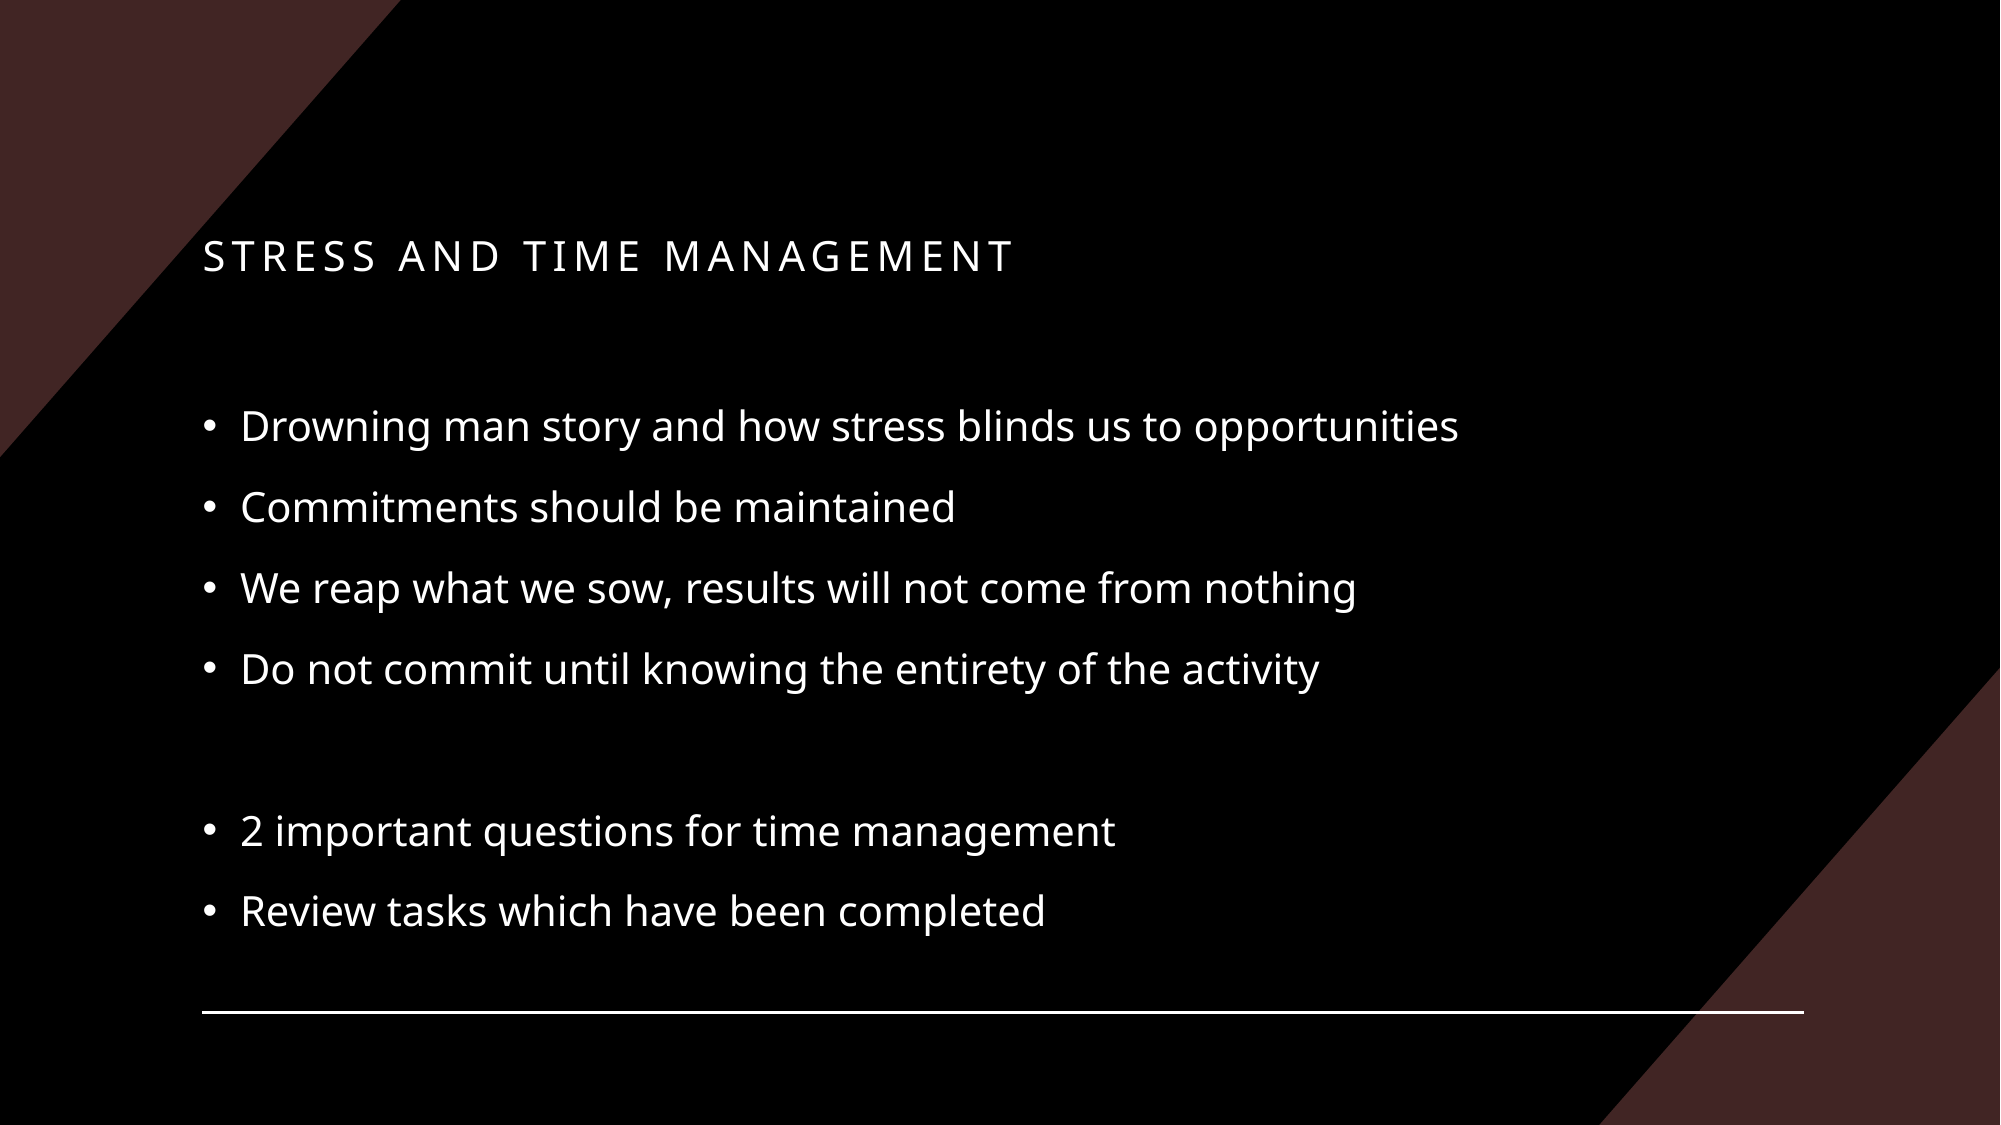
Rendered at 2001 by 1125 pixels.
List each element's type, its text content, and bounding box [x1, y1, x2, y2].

list Drowning man story and how stress blinds us to opportunities Commitments should be maintained We reap what we sow, results will not come from nothing Do not commit until knowing the entirety of the activity 2 important questions for time management Review tasks which have been completed [187, 382, 1813, 968]
title stress and time management [187, 143, 1813, 367]
